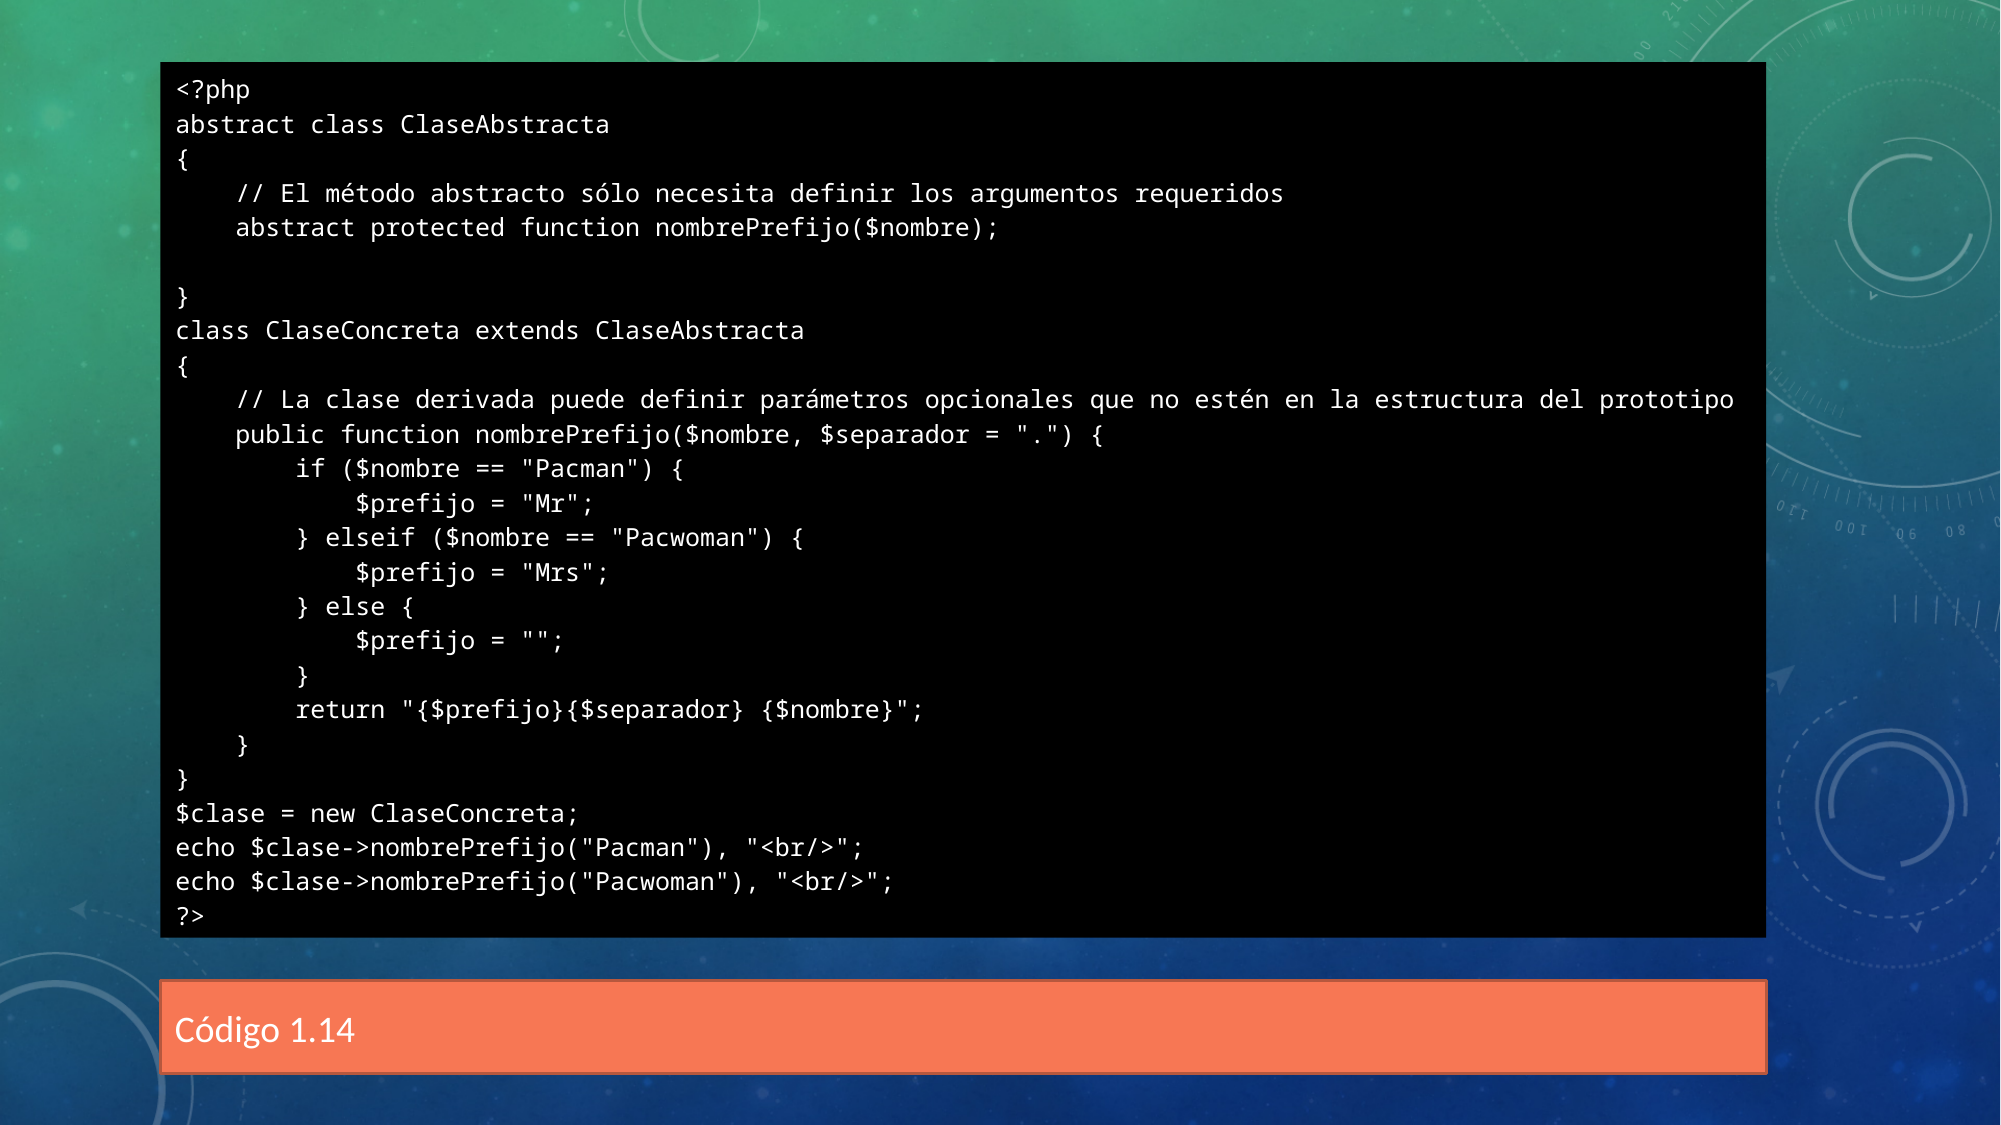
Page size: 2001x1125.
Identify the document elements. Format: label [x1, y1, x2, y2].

text_box [160, 61, 1767, 1075]
picture [0, 0, 2001, 1125]
